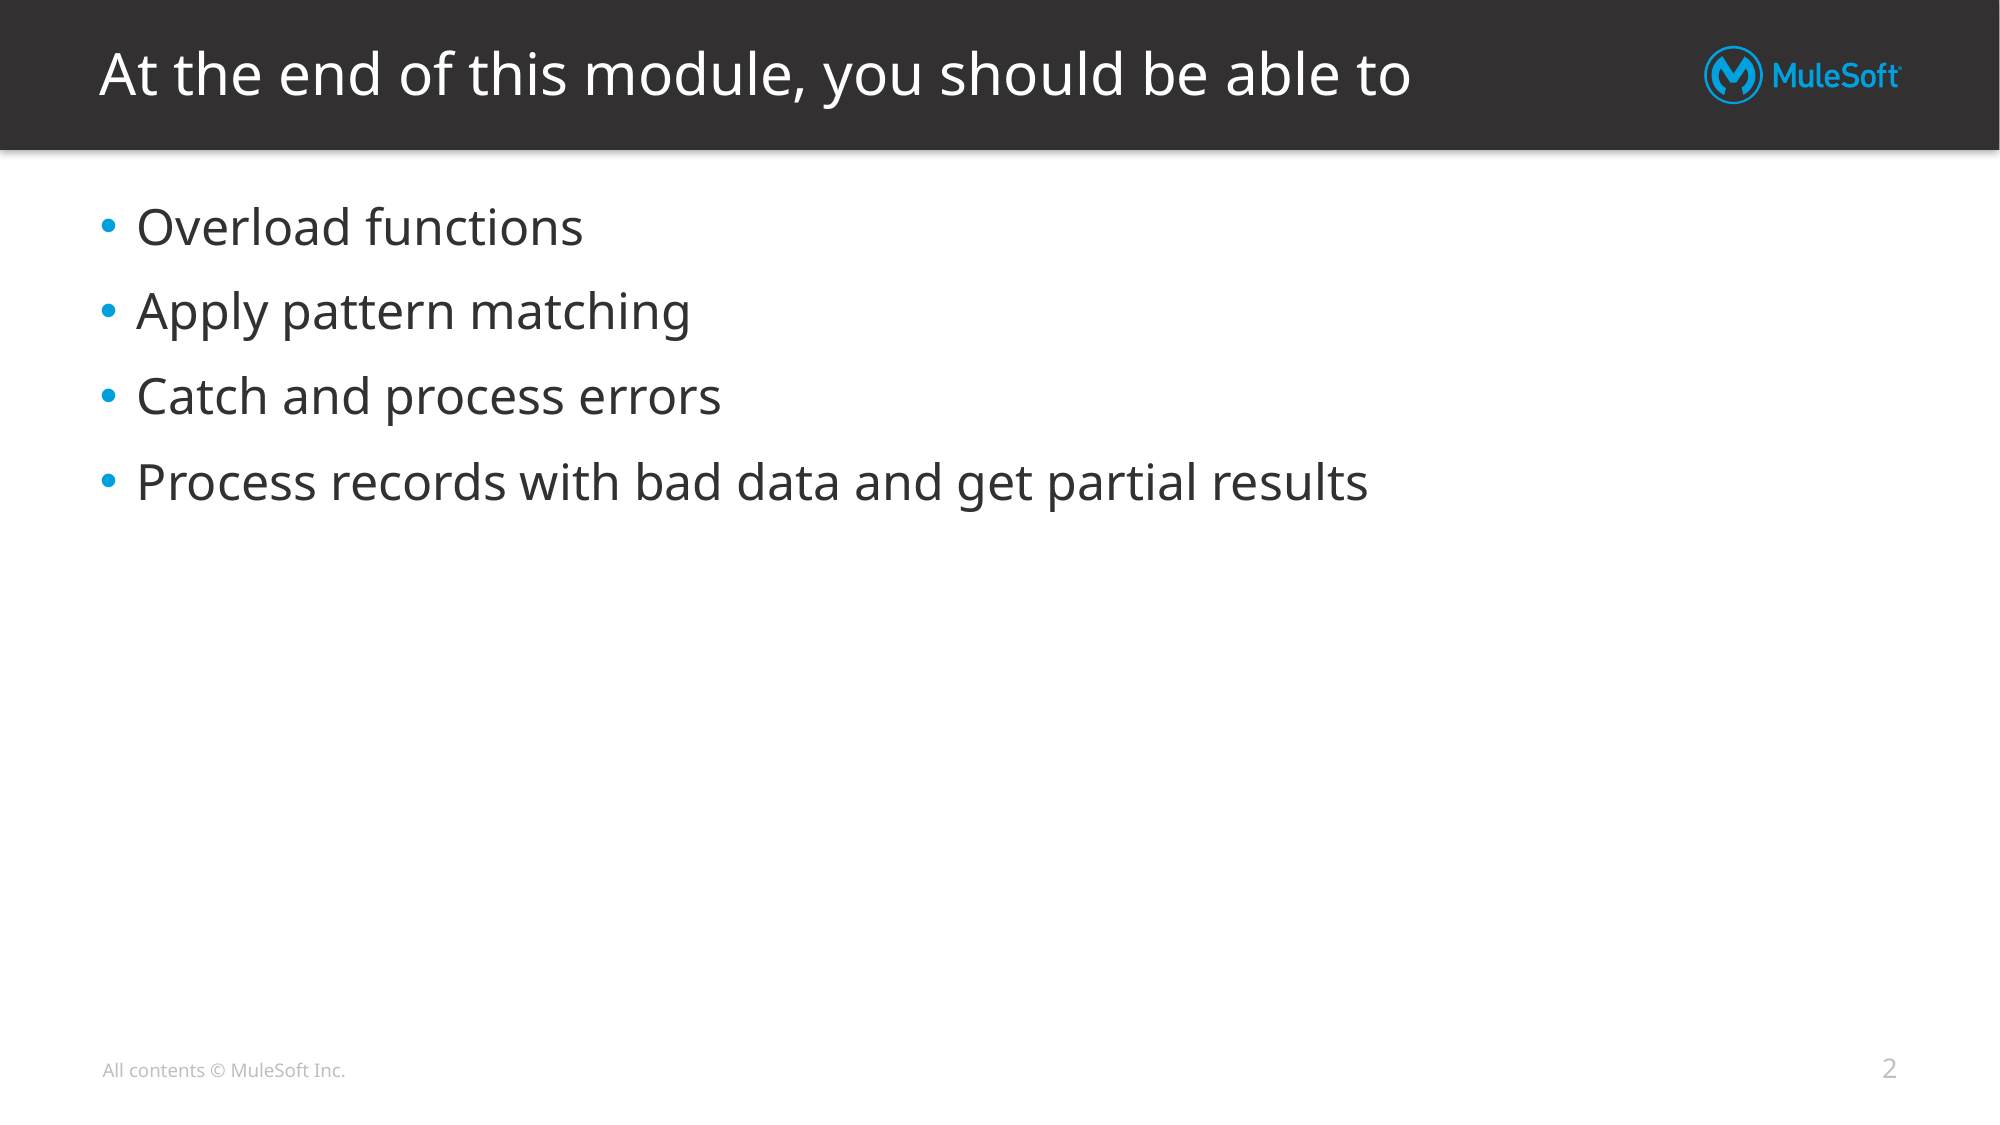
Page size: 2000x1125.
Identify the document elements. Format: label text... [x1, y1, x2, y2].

list Overload functions Apply pattern matching Catch and process errors Process records with bad data and get partial results [99, 195, 1898, 1019]
title At the end of this module, you should be able to [99, 0, 1656, 148]
slide_number 2 [1785, 1039, 1898, 1100]
